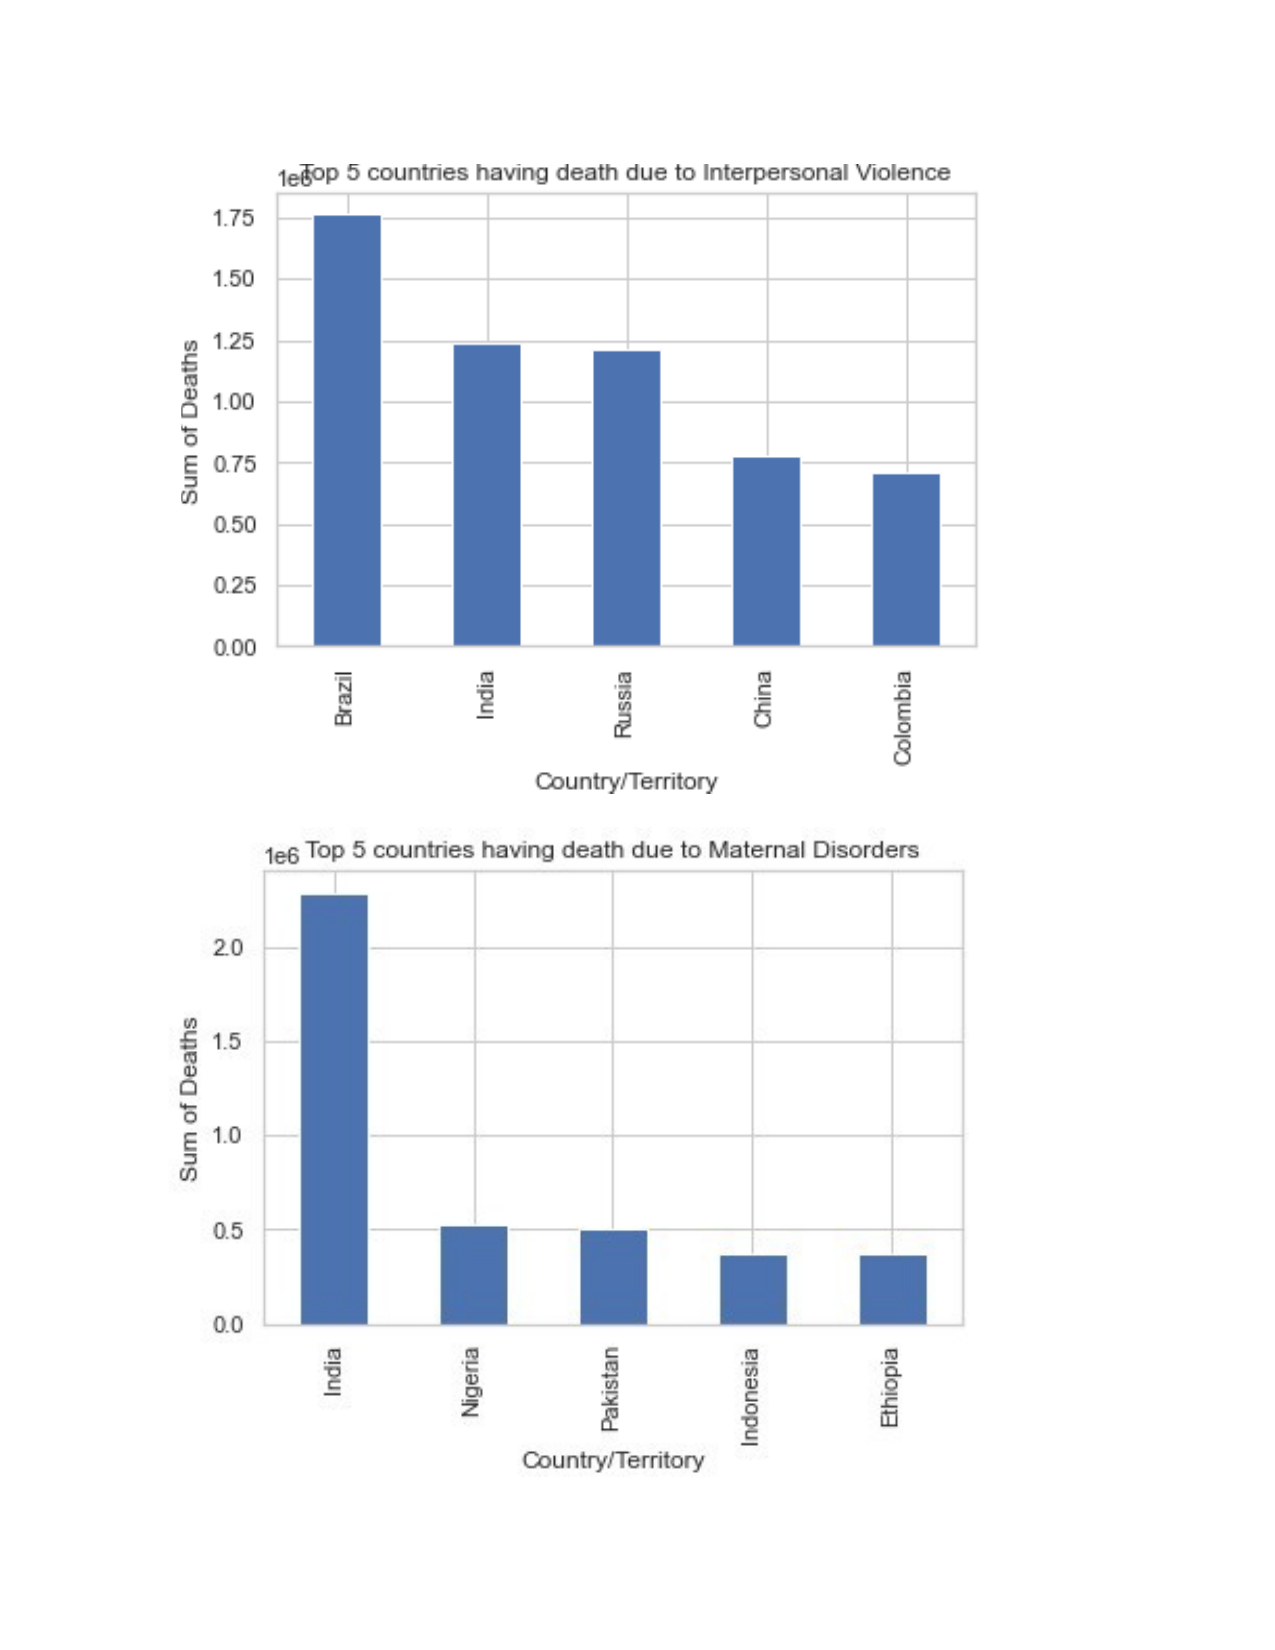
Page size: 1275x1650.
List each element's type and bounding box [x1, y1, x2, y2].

text_box [181, 164, 980, 794]
text_box [168, 827, 969, 1477]
